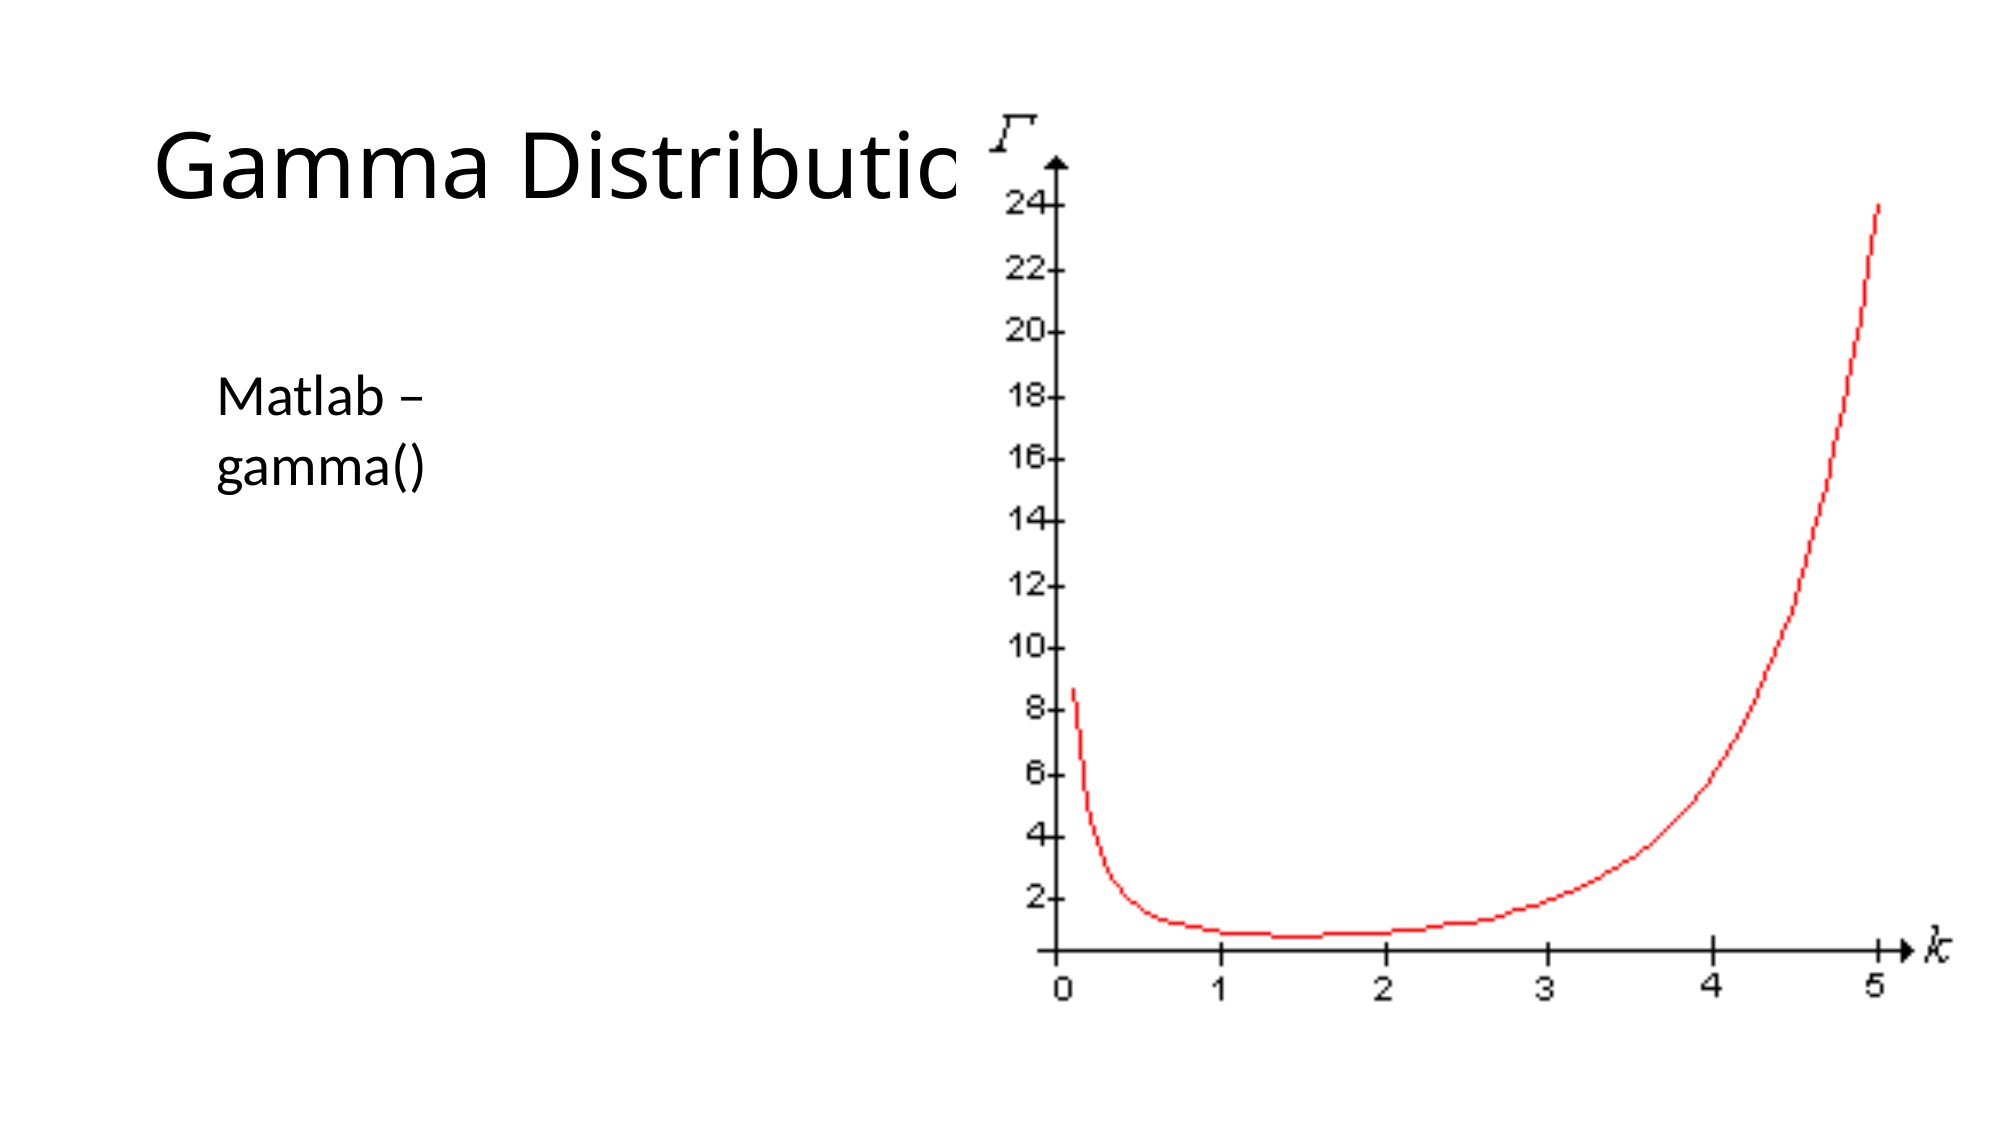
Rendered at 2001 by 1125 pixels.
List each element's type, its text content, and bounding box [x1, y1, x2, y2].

text_box Matlab – gamma() [96, 349, 547, 505]
title Gamma Distribution [137, 59, 1863, 278]
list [956, 95, 1981, 1043]
